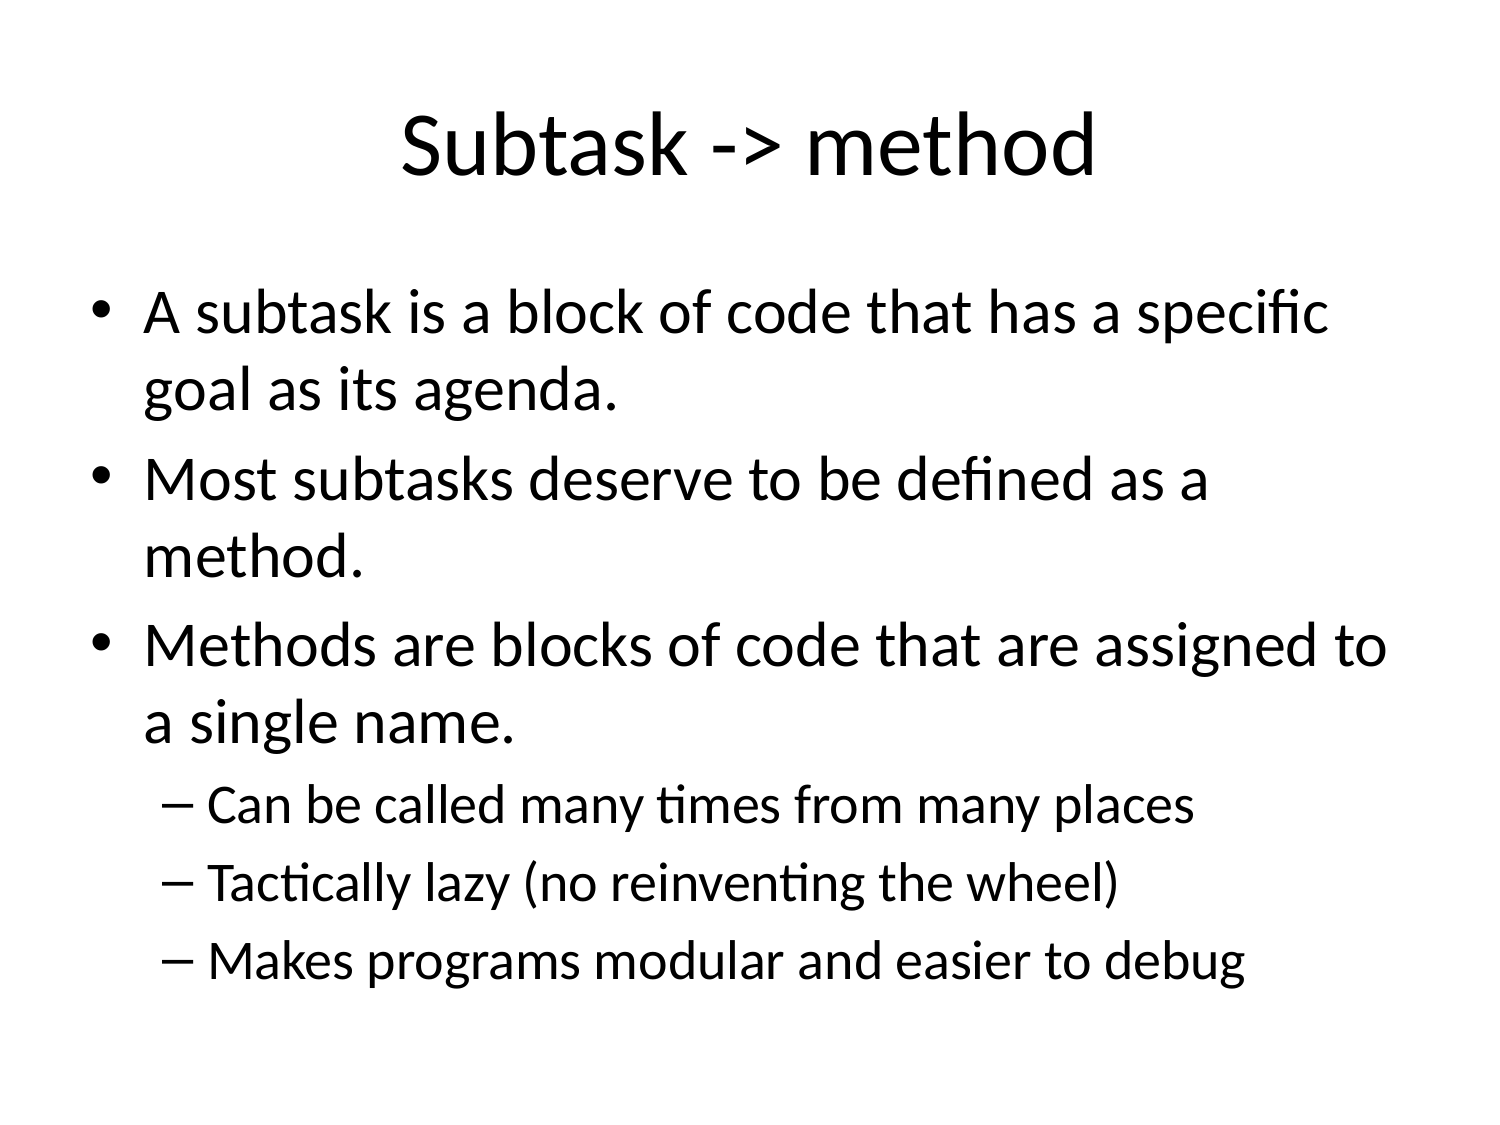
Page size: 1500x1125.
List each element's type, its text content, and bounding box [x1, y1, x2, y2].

title Subtask -> method [75, 45, 1425, 233]
list A subtask is a block of code that has a specific goal as its agenda. Most subtasks deserve to be defined as a method. Methods are blocks of code that are assigned to a single name. Can be called many times from many places Tactically lazy (no reinventing the wheel) Makes programs modular and easier to debug [75, 262, 1425, 1005]
